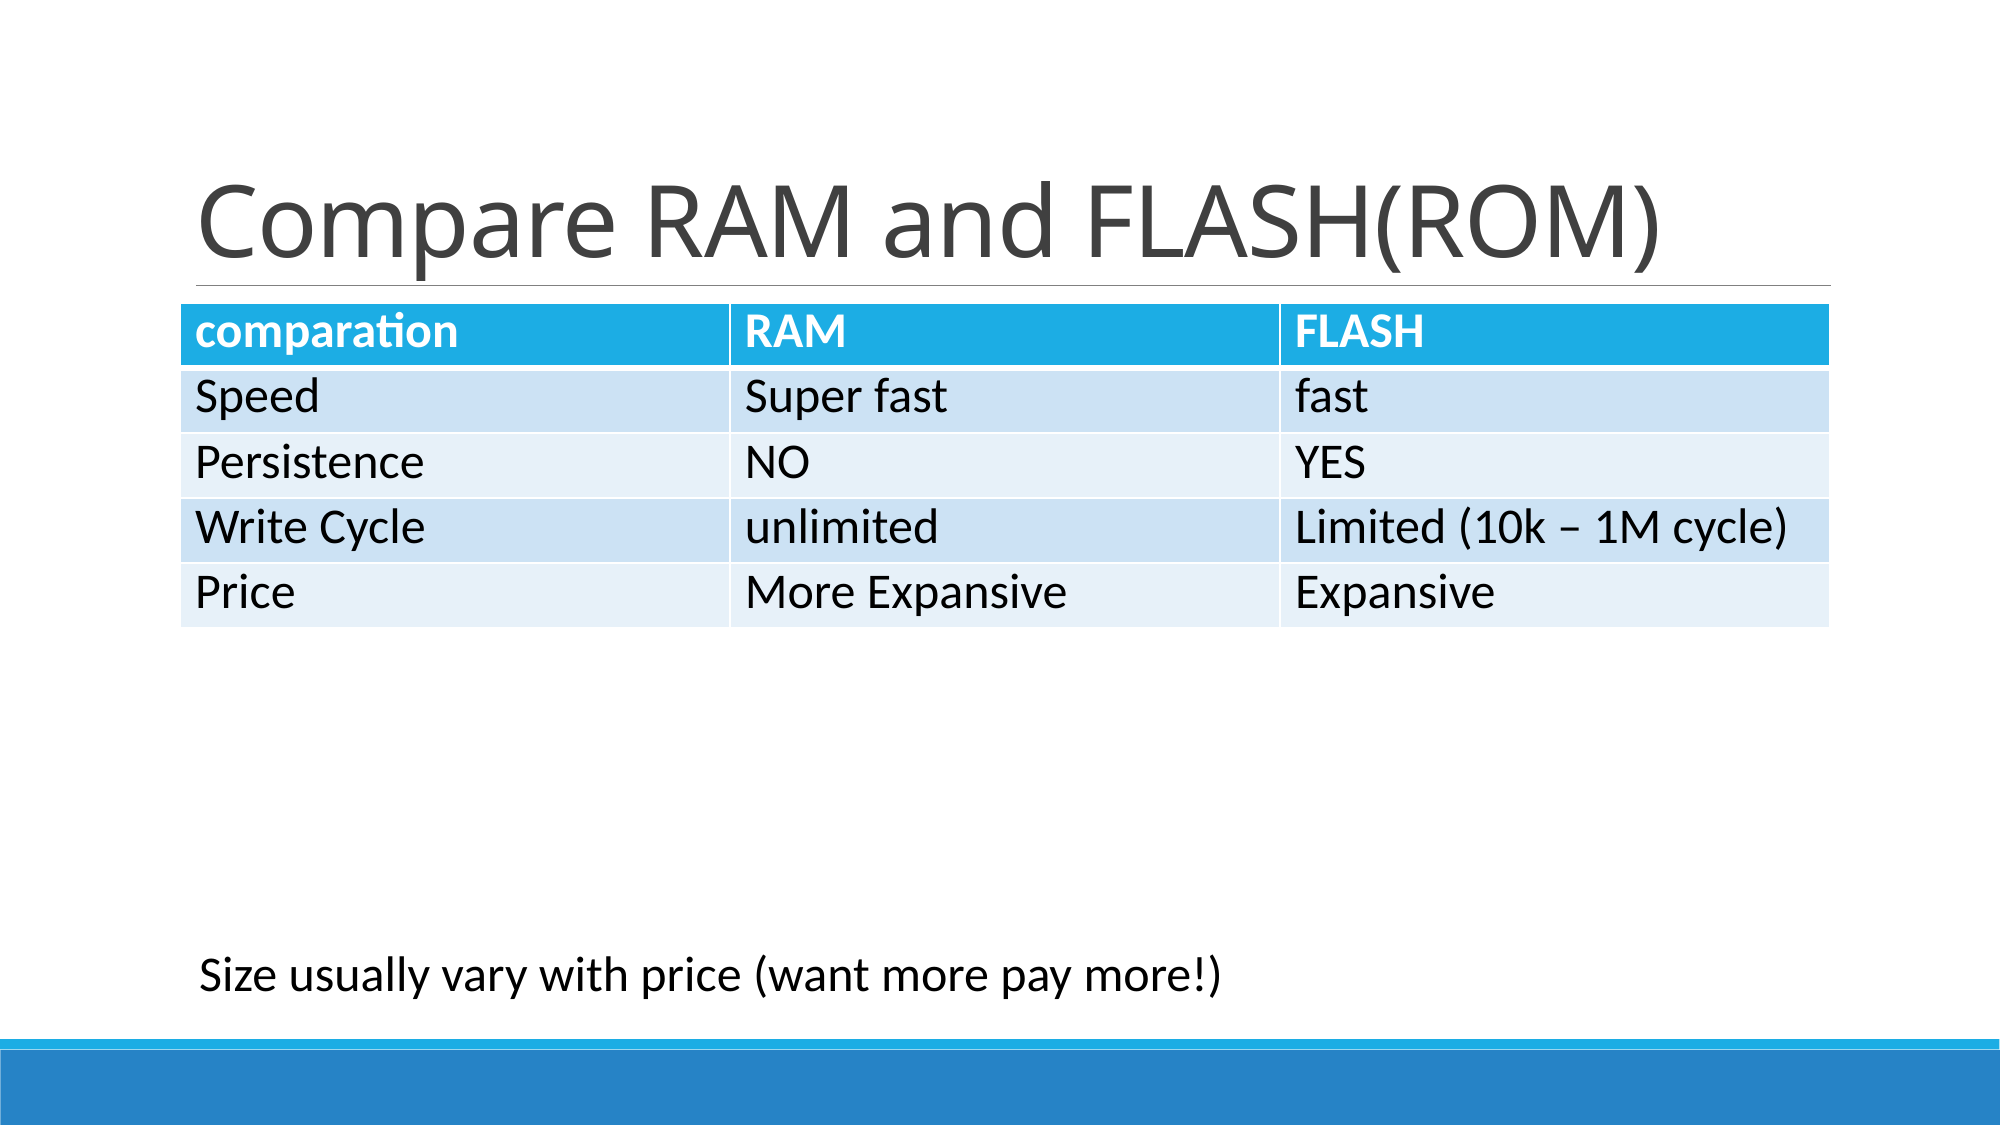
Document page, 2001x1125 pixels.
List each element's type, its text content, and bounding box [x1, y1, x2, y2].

table_header RAM [731, 304, 1279, 365]
table_cell Persistence [181, 434, 729, 497]
table_cell unlimited [731, 499, 1279, 562]
table_cell Super fast [731, 371, 1279, 432]
table_cell Price [181, 564, 729, 627]
table_cell fast [1281, 371, 1829, 432]
table_cell Expansive [1281, 564, 1829, 627]
table_header comparation [181, 304, 729, 365]
table_cell NO [731, 434, 1279, 497]
table_header FLASH [1281, 304, 1829, 365]
table_cell More Expansive [731, 564, 1279, 627]
text_box Size usually vary with price (want more pay more!) [184, 934, 1239, 1009]
title Compare RAM and FLASH(ROM) [180, 47, 1830, 285]
table_cell Limited (10k – 1M cycle) [1281, 499, 1829, 562]
table_cell Speed [181, 371, 729, 432]
table_cell Write Cycle [181, 499, 729, 562]
table_cell YES [1281, 434, 1829, 497]
